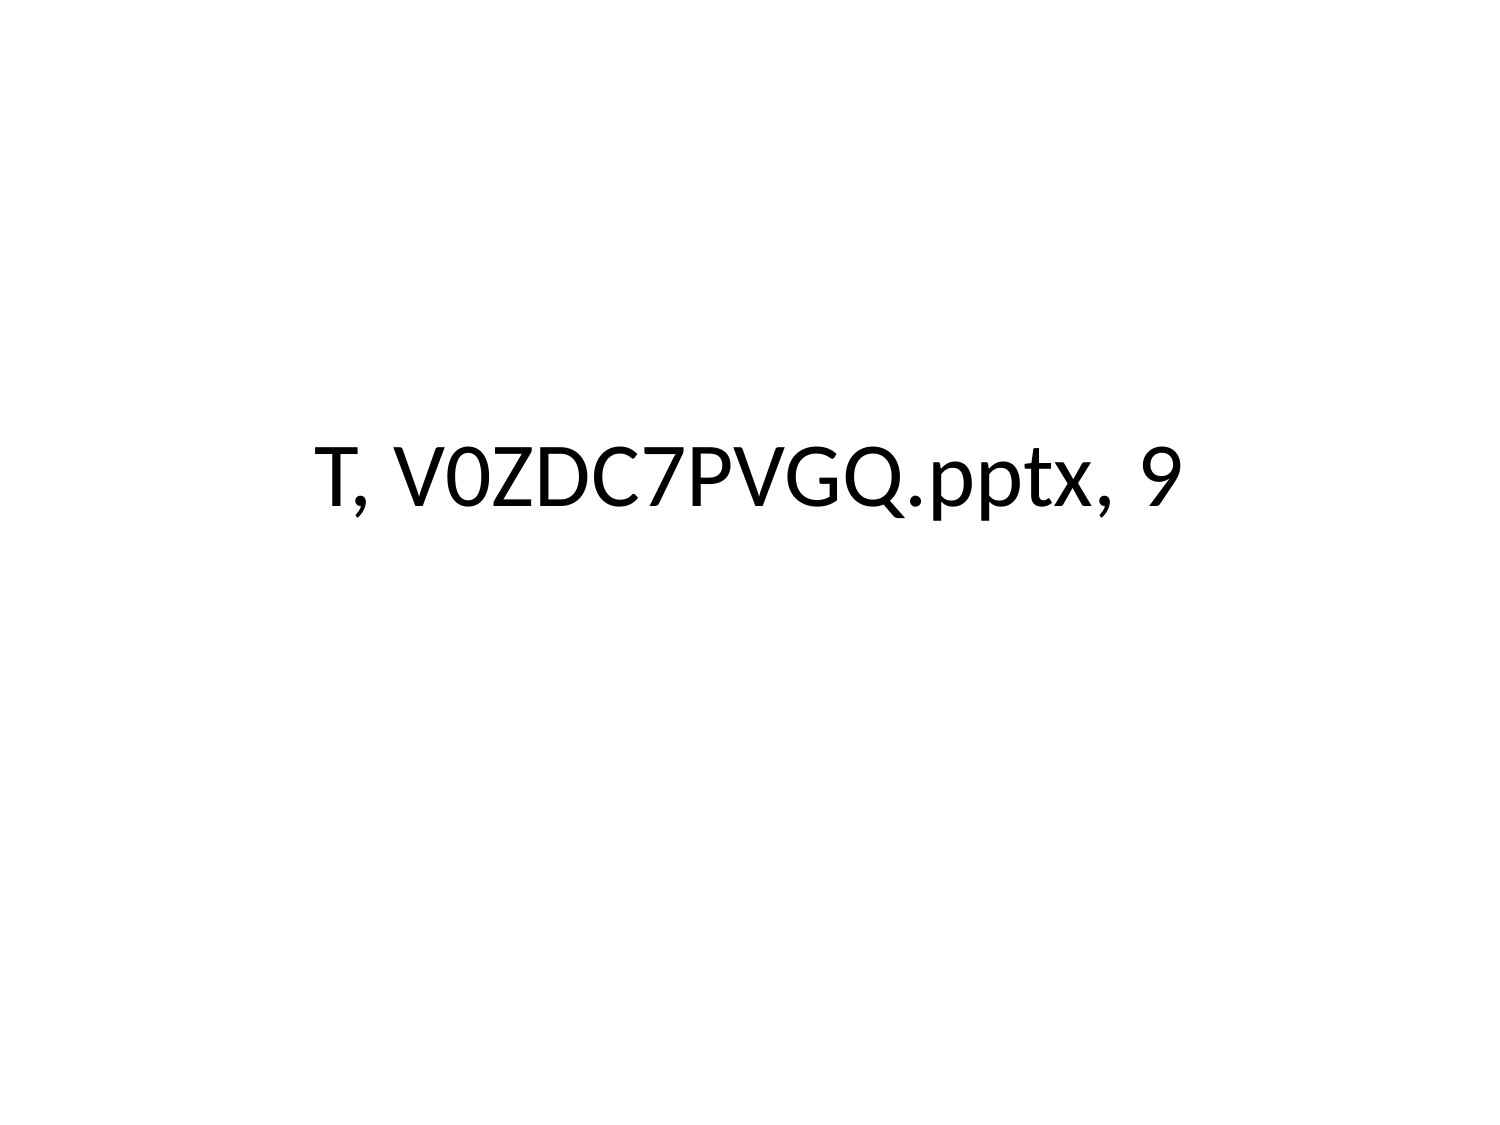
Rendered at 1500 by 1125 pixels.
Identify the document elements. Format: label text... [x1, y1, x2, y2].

title T, V0ZDC7PVGQ.pptx, 9 [112, 349, 1388, 591]
